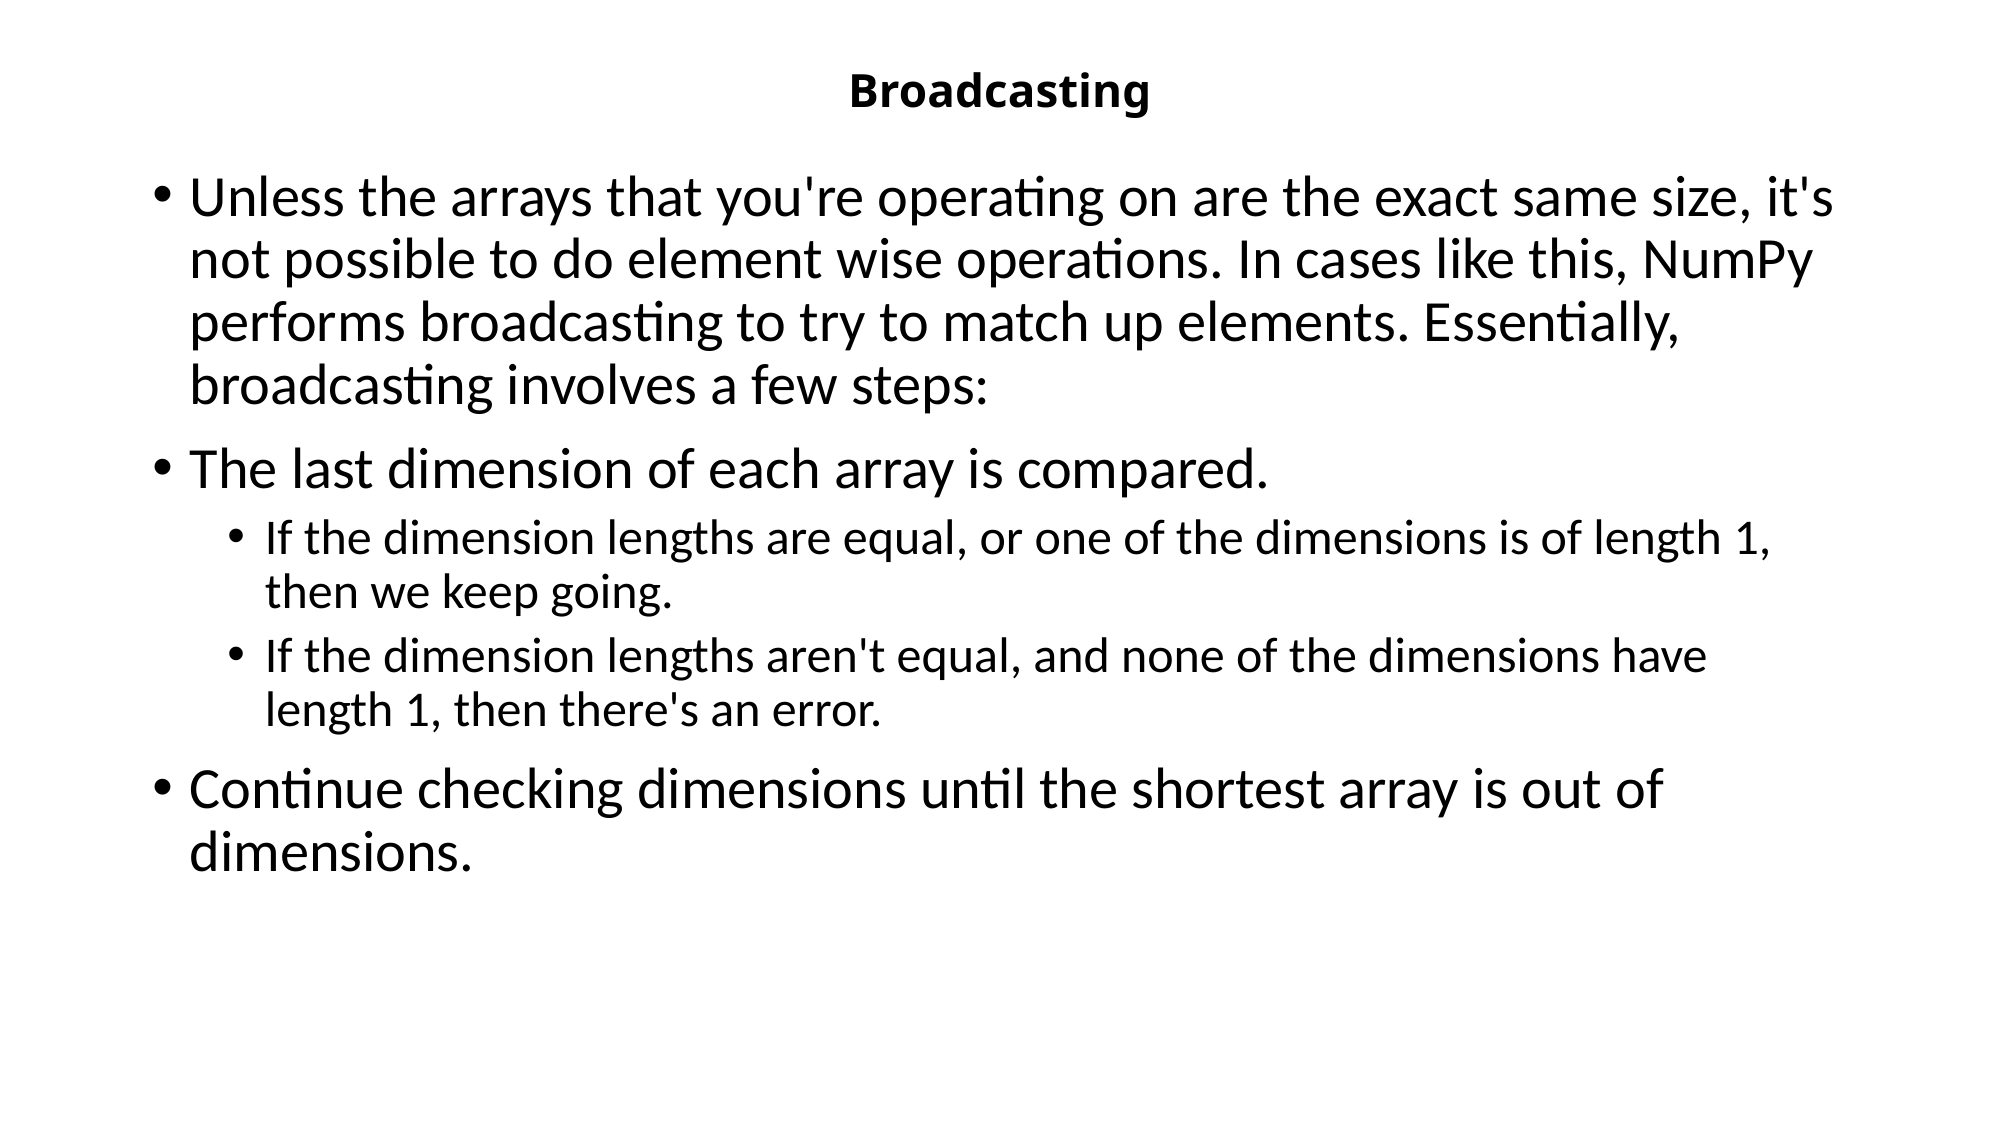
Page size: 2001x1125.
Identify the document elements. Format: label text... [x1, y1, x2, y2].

title Broadcasting [137, 59, 1863, 158]
list Unless the arrays that you're operating on are the exact same size, it's not possible to do element wise operations. In cases like this, NumPy performs broadcasting to try to match up elements. Essentially, broadcasting involves a few steps: The last dimension of each array is compared. If the dimension lengths are equal, or one of the dimensions is of length 1, then we keep going. If the dimension lengths aren't equal, and none of the dimensions have length 1, then there's an error. Continue checking dimensions until the shortest array is out of dimensions. [137, 158, 1863, 1014]
